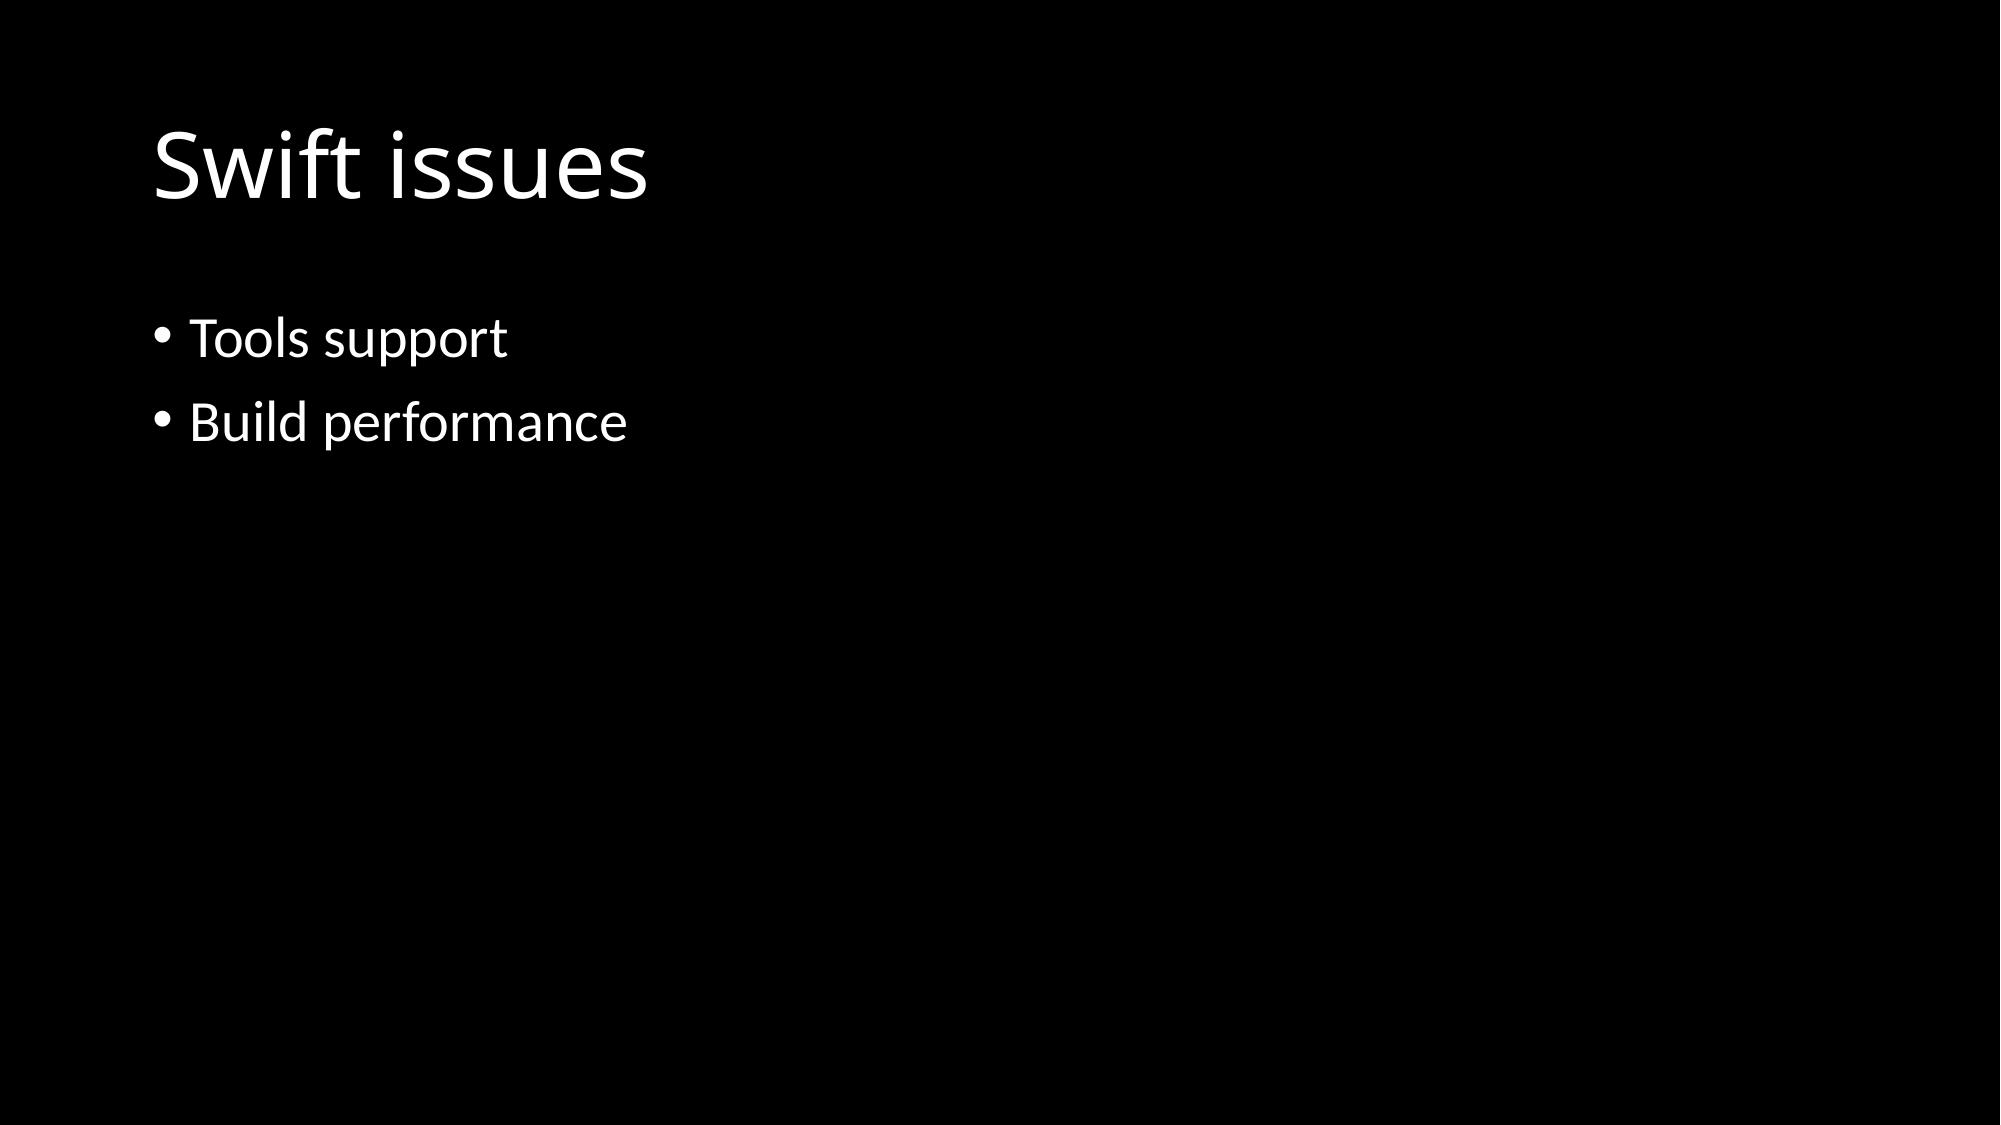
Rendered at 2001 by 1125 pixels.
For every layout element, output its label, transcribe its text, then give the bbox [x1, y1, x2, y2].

title Swift issues [137, 59, 1863, 278]
list Tools support Build performance [137, 299, 1863, 1014]
